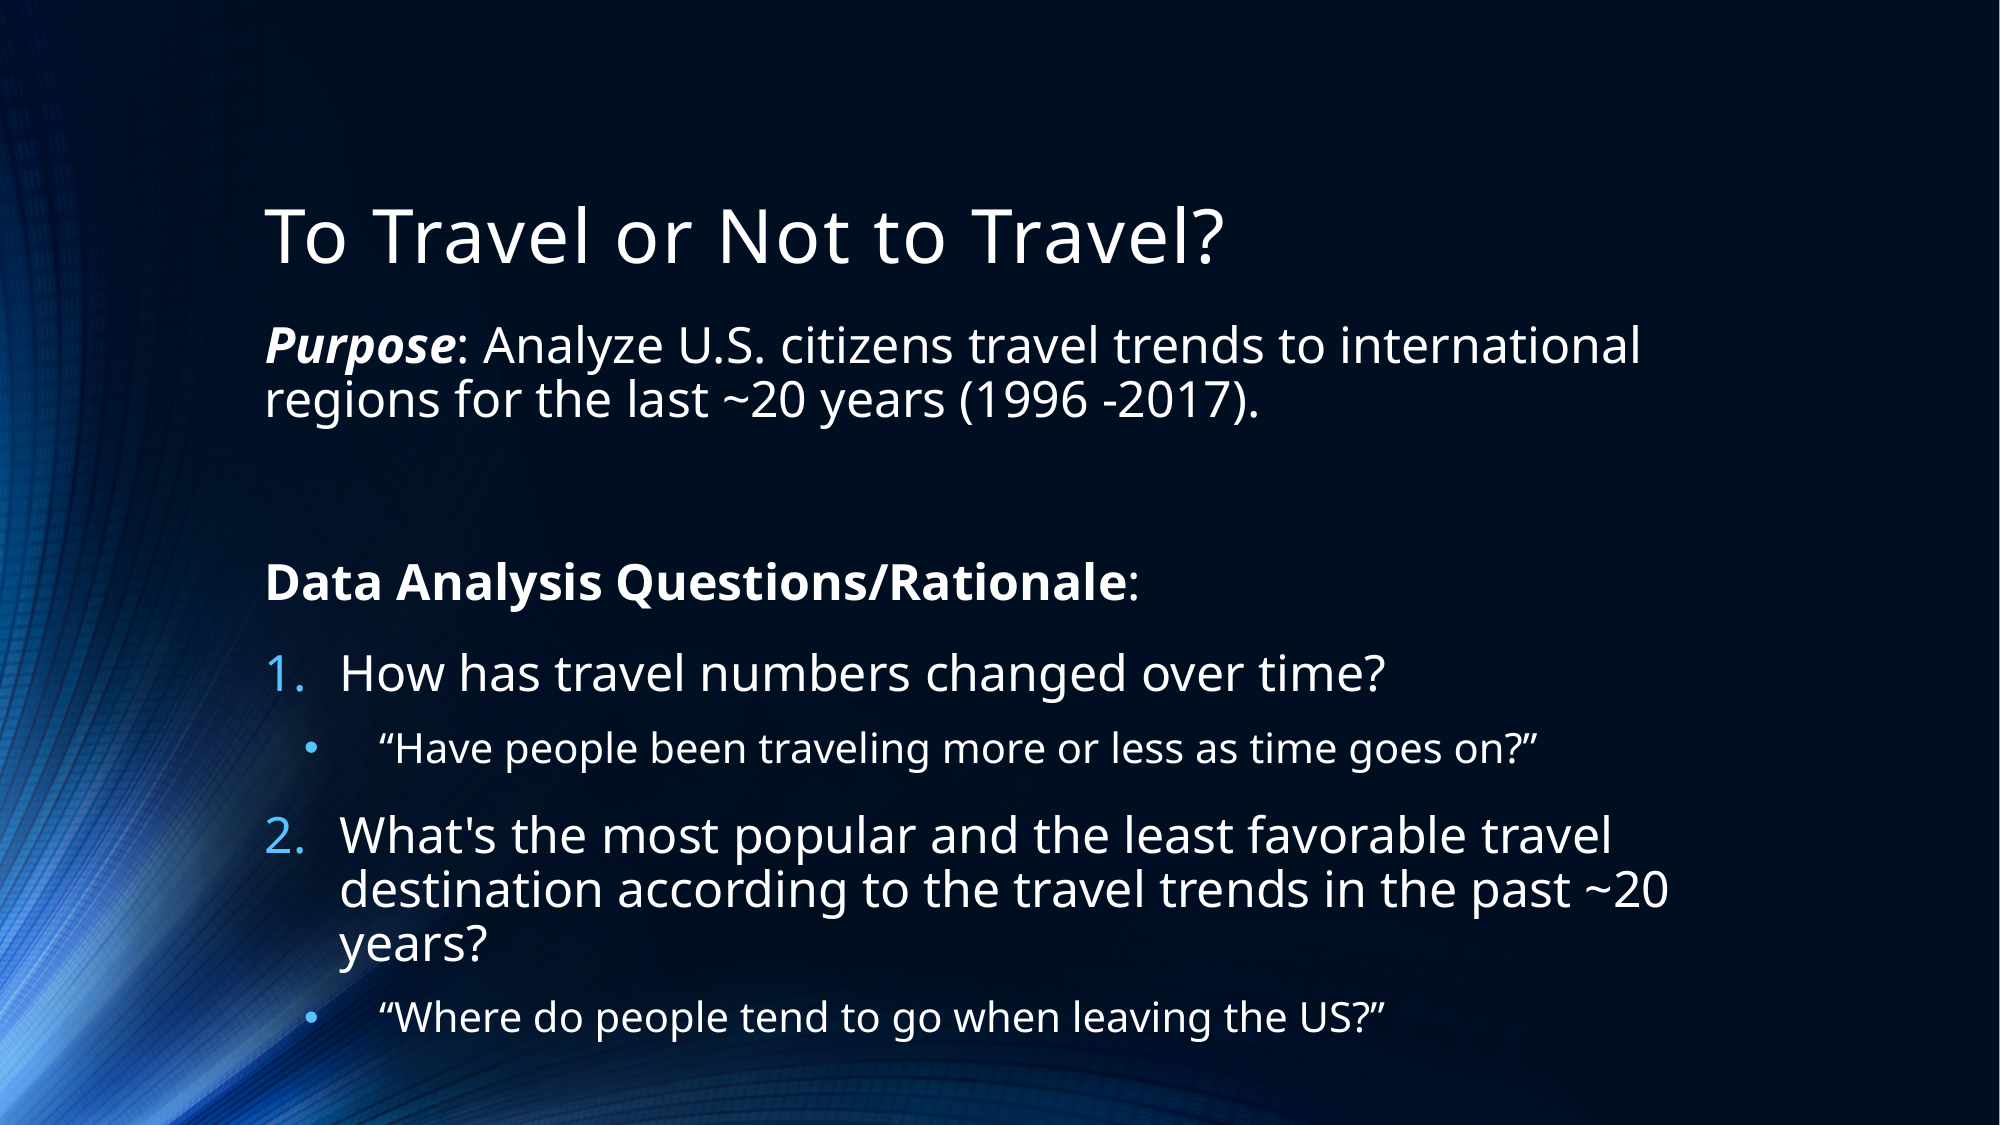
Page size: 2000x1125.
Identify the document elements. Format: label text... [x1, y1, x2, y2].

picture [0, 0, 2000, 1125]
title To Travel or Not to Travel? [249, 62, 1750, 288]
list Purpose: Analyze U.S. citizens travel trends to international regions for the last ~20 years (1996 -2017). Data Analysis Questions/Rationale: How has travel numbers changed over time? “Have people been traveling more or less as time goes on?” What's the most popular and the least favorable travel destination according to the travel trends in the past ~20 years? “Where do people tend to go when leaving the US?” [249, 312, 1749, 1100]
